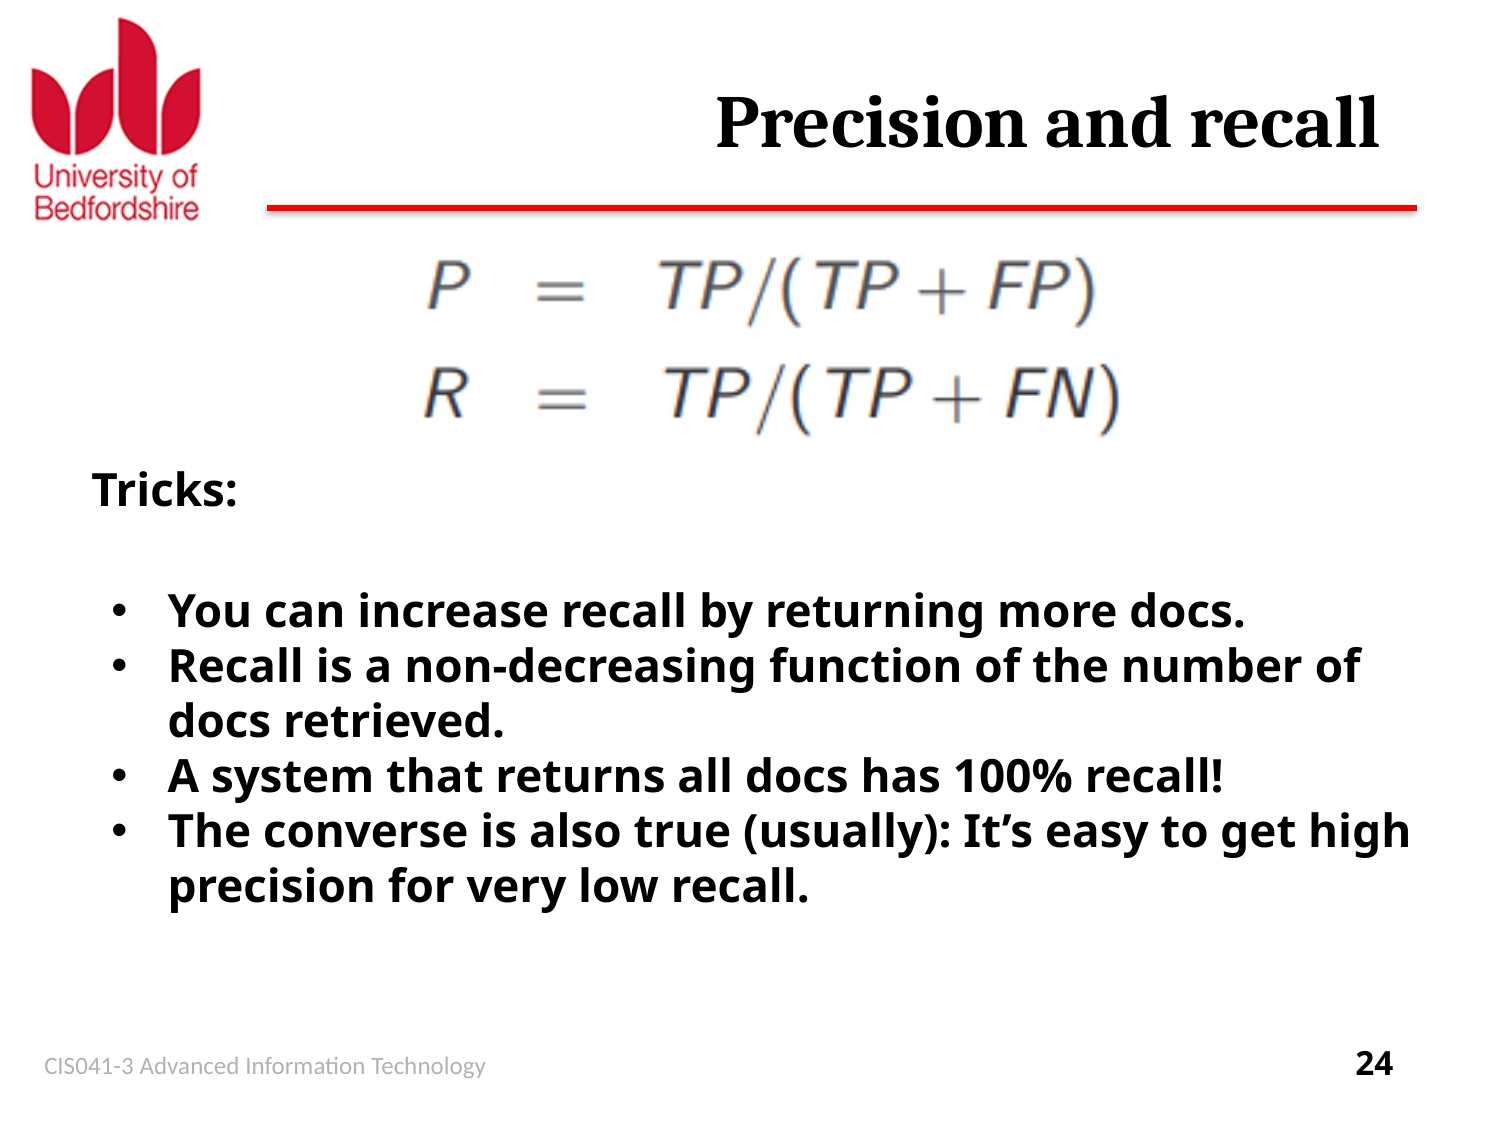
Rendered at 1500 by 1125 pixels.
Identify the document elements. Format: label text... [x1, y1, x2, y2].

picture [0, 0, 237, 236]
text_box Tricks: [76, 452, 597, 523]
title Precision and recall [262, 61, 1413, 174]
footer CIS041-3 Advanced Information Technology [29, 1035, 514, 1095]
text_box You can increase recall by returning more docs. Recall is a non-decreasing function of the number of docs retrieved. A system that returns all docs has 100% recall! The converse is also true (usually): It’s easy to get high precision for very low recall. [96, 574, 1429, 920]
picture [395, 340, 1130, 463]
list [382, 229, 1118, 343]
